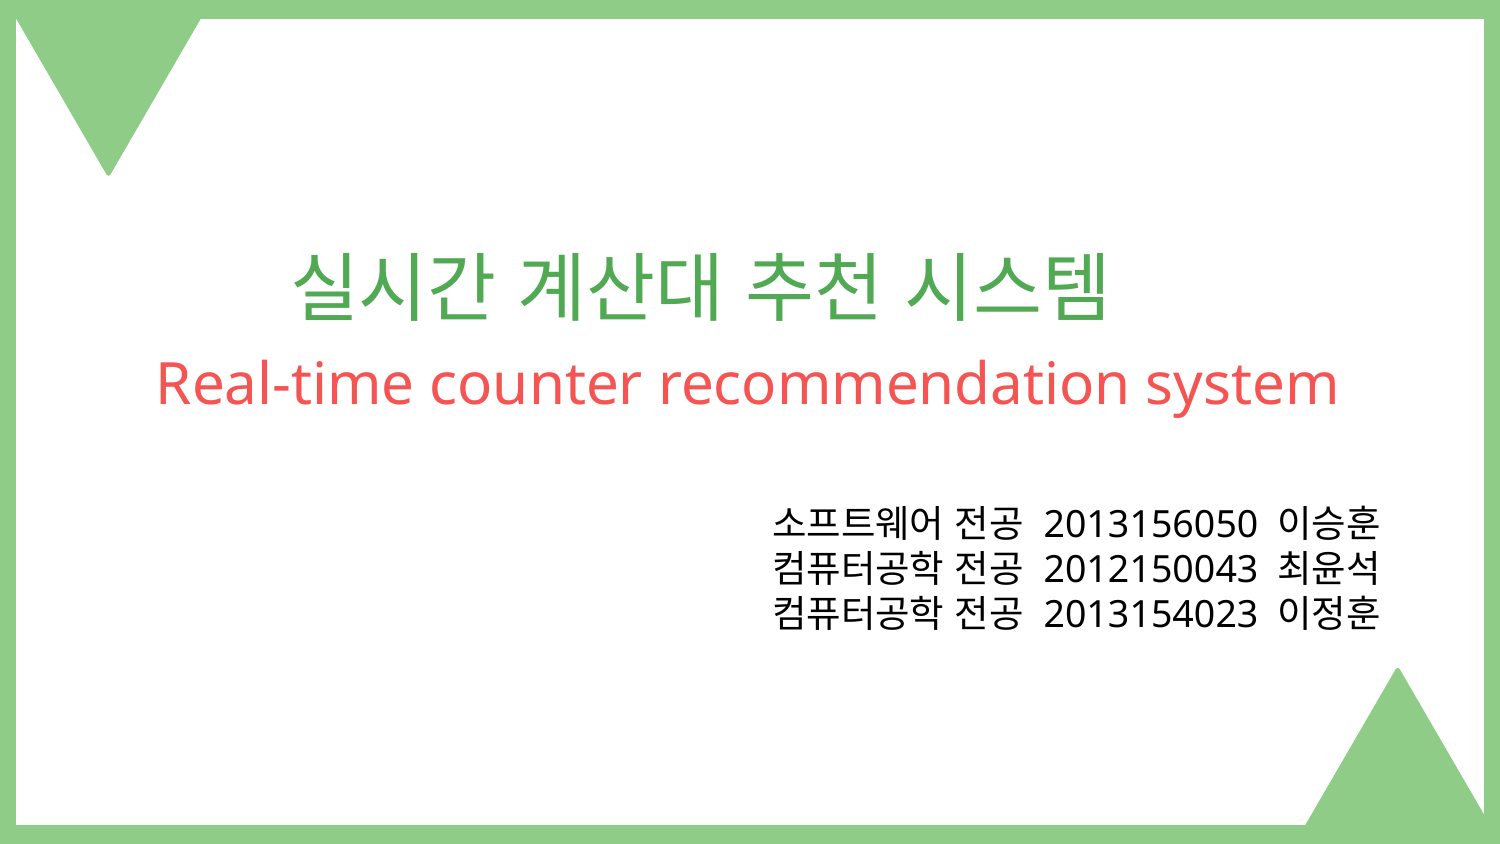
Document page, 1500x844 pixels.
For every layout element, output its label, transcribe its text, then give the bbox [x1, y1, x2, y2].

text_box Real-time counter recommendation system [141, 338, 1355, 424]
text_box 실시간 계산대 추천 시스템 [275, 232, 1221, 338]
text_box 소프트웨어 전공 2013156050 이승훈 컴퓨터공학 전공 2012150043 최윤석 컴퓨터공학 전공 2013154023 이정훈 [757, 492, 1396, 643]
